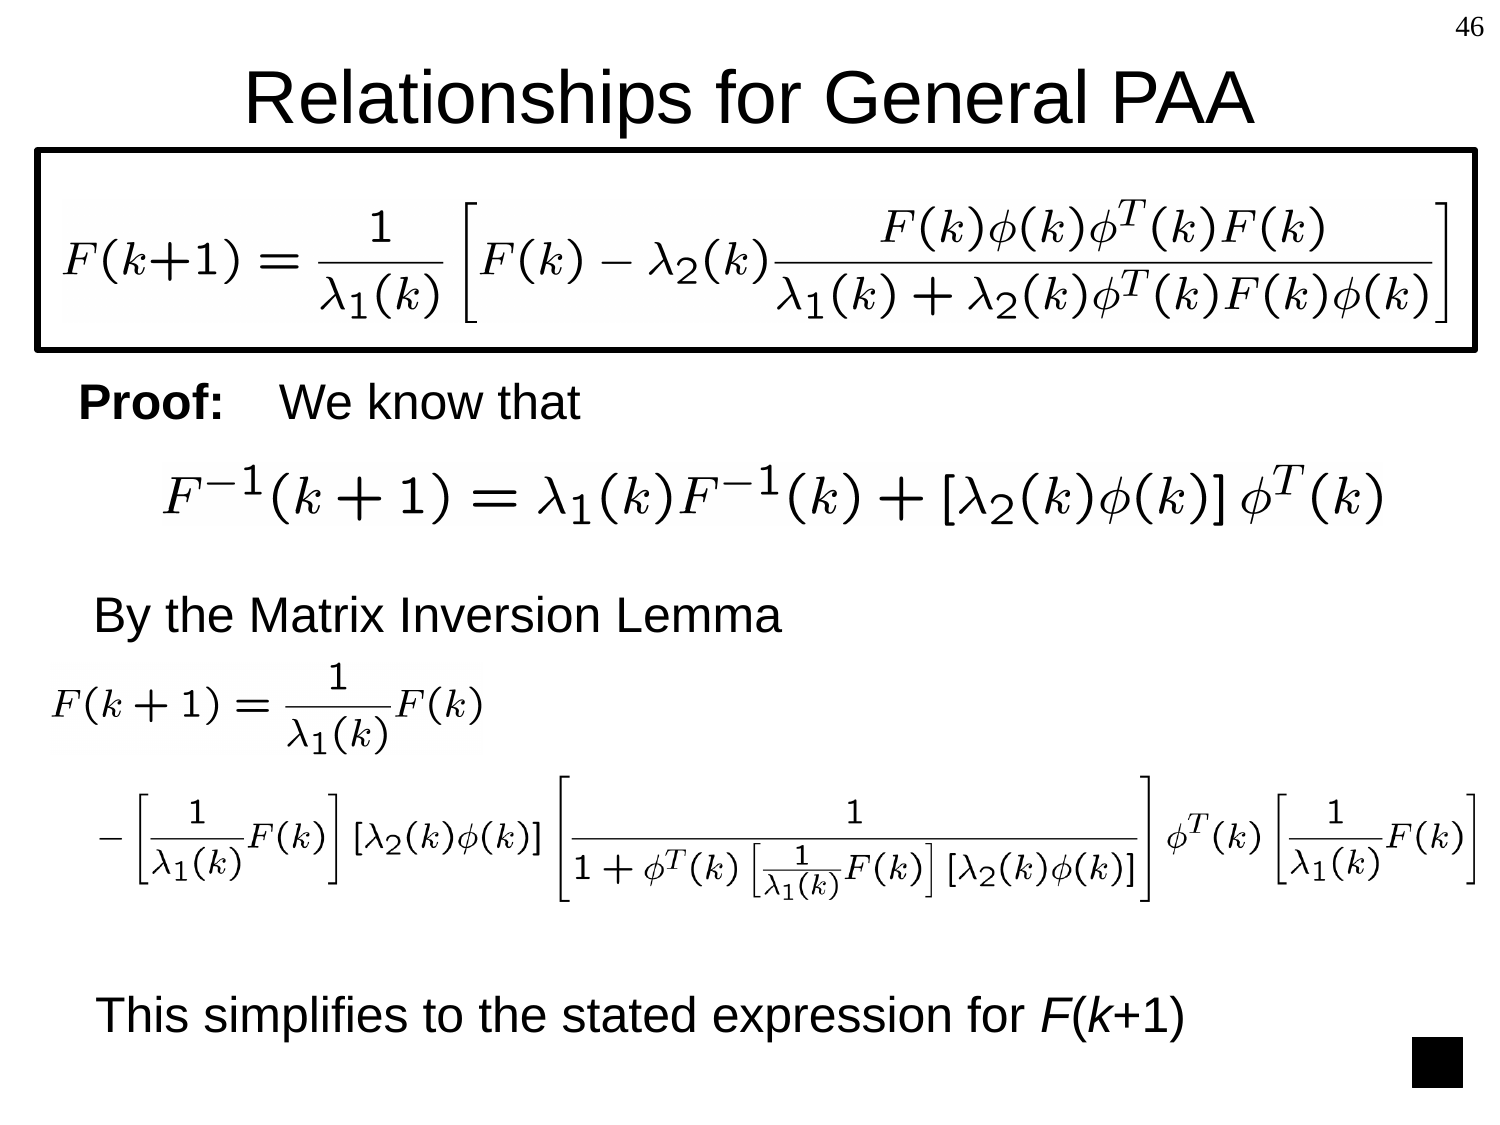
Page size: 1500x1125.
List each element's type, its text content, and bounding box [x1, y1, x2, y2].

text_box Proof: [63, 362, 241, 438]
picture [162, 462, 1383, 526]
text_box [37, 149, 1475, 350]
picture [99, 774, 1476, 902]
slide_number 46 [1187, 0, 1500, 76]
text_box This simplifies to the stated expression for F(k+1) [80, 974, 1202, 1050]
text_box We know that [264, 362, 596, 438]
text_box By the Matrix Inversion Lemma [78, 574, 798, 650]
title Relationships for General PAA [112, 0, 1388, 149]
picture [62, 199, 1449, 324]
picture [49, 662, 484, 755]
text_box [1412, 1037, 1463, 1088]
